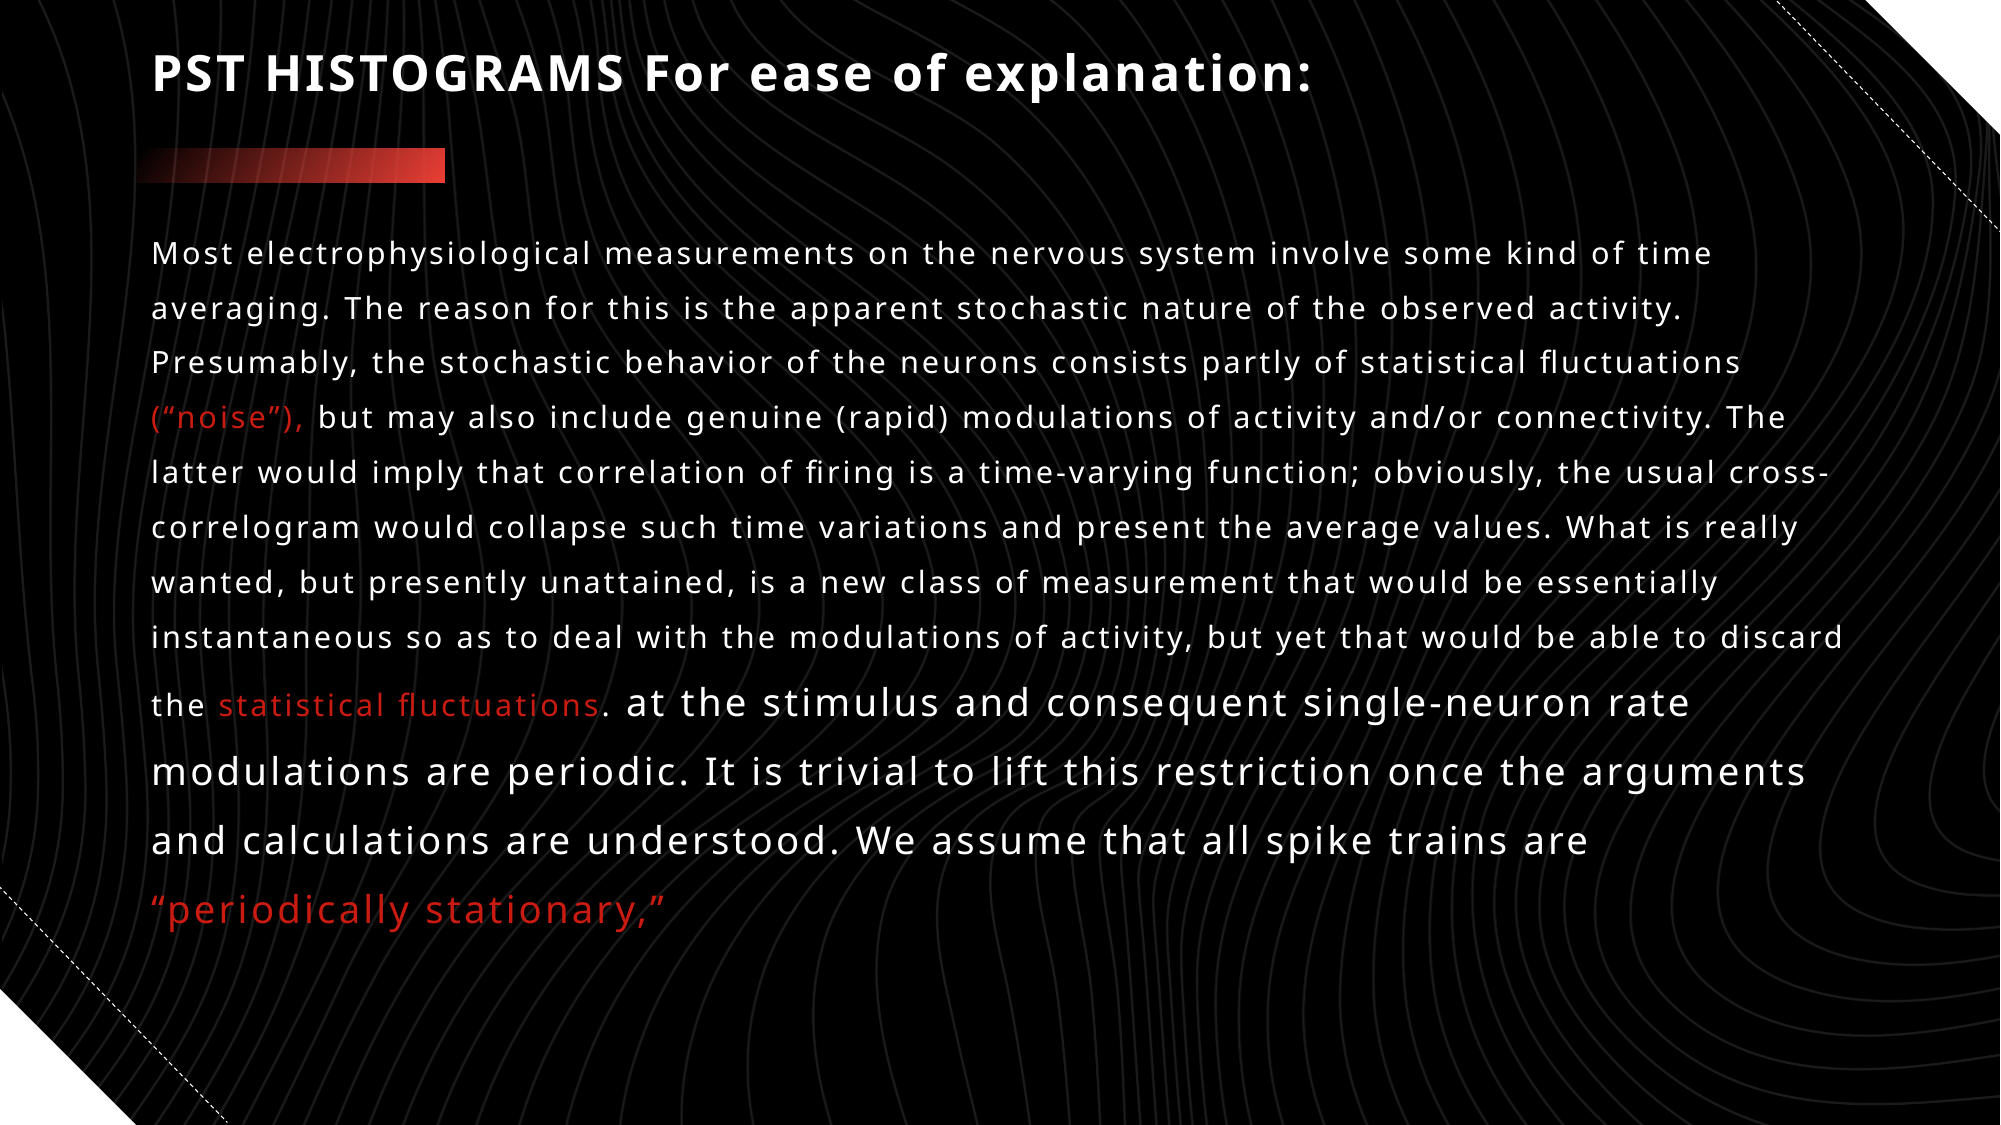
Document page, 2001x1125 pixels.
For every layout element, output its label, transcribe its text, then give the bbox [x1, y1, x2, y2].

title PST HISTOGRAMS For ease of explanation: [136, 27, 1863, 124]
list Most electrophysiological measurements on the nervous system involve some kind of time averaging. The reason for this is the apparent stochastic nature of the observed activity. Presumably, the stochastic behavior of the neurons consists partly of statistical fluctuations (“noise”), but may also include genuine (rapid) modulations of activity and/or connectivity. The latter would imply that correlation of firing is a time-varying function; obviously, the usual cross-correlogram would collapse such time variations and present the average values. What is really wanted, but presently unattained, is a new class of measurement that would be essentially instantaneous so as to deal with the modulations of activity, but yet that would be able to discard the statistical fluctuations. at the stimulus and consequent single-neuron rate modulations are periodic. It is trivial to lift this restriction once the arguments and calculations are understood. We assume that all spike trains are “periodically stationary,” [136, 207, 1864, 946]
